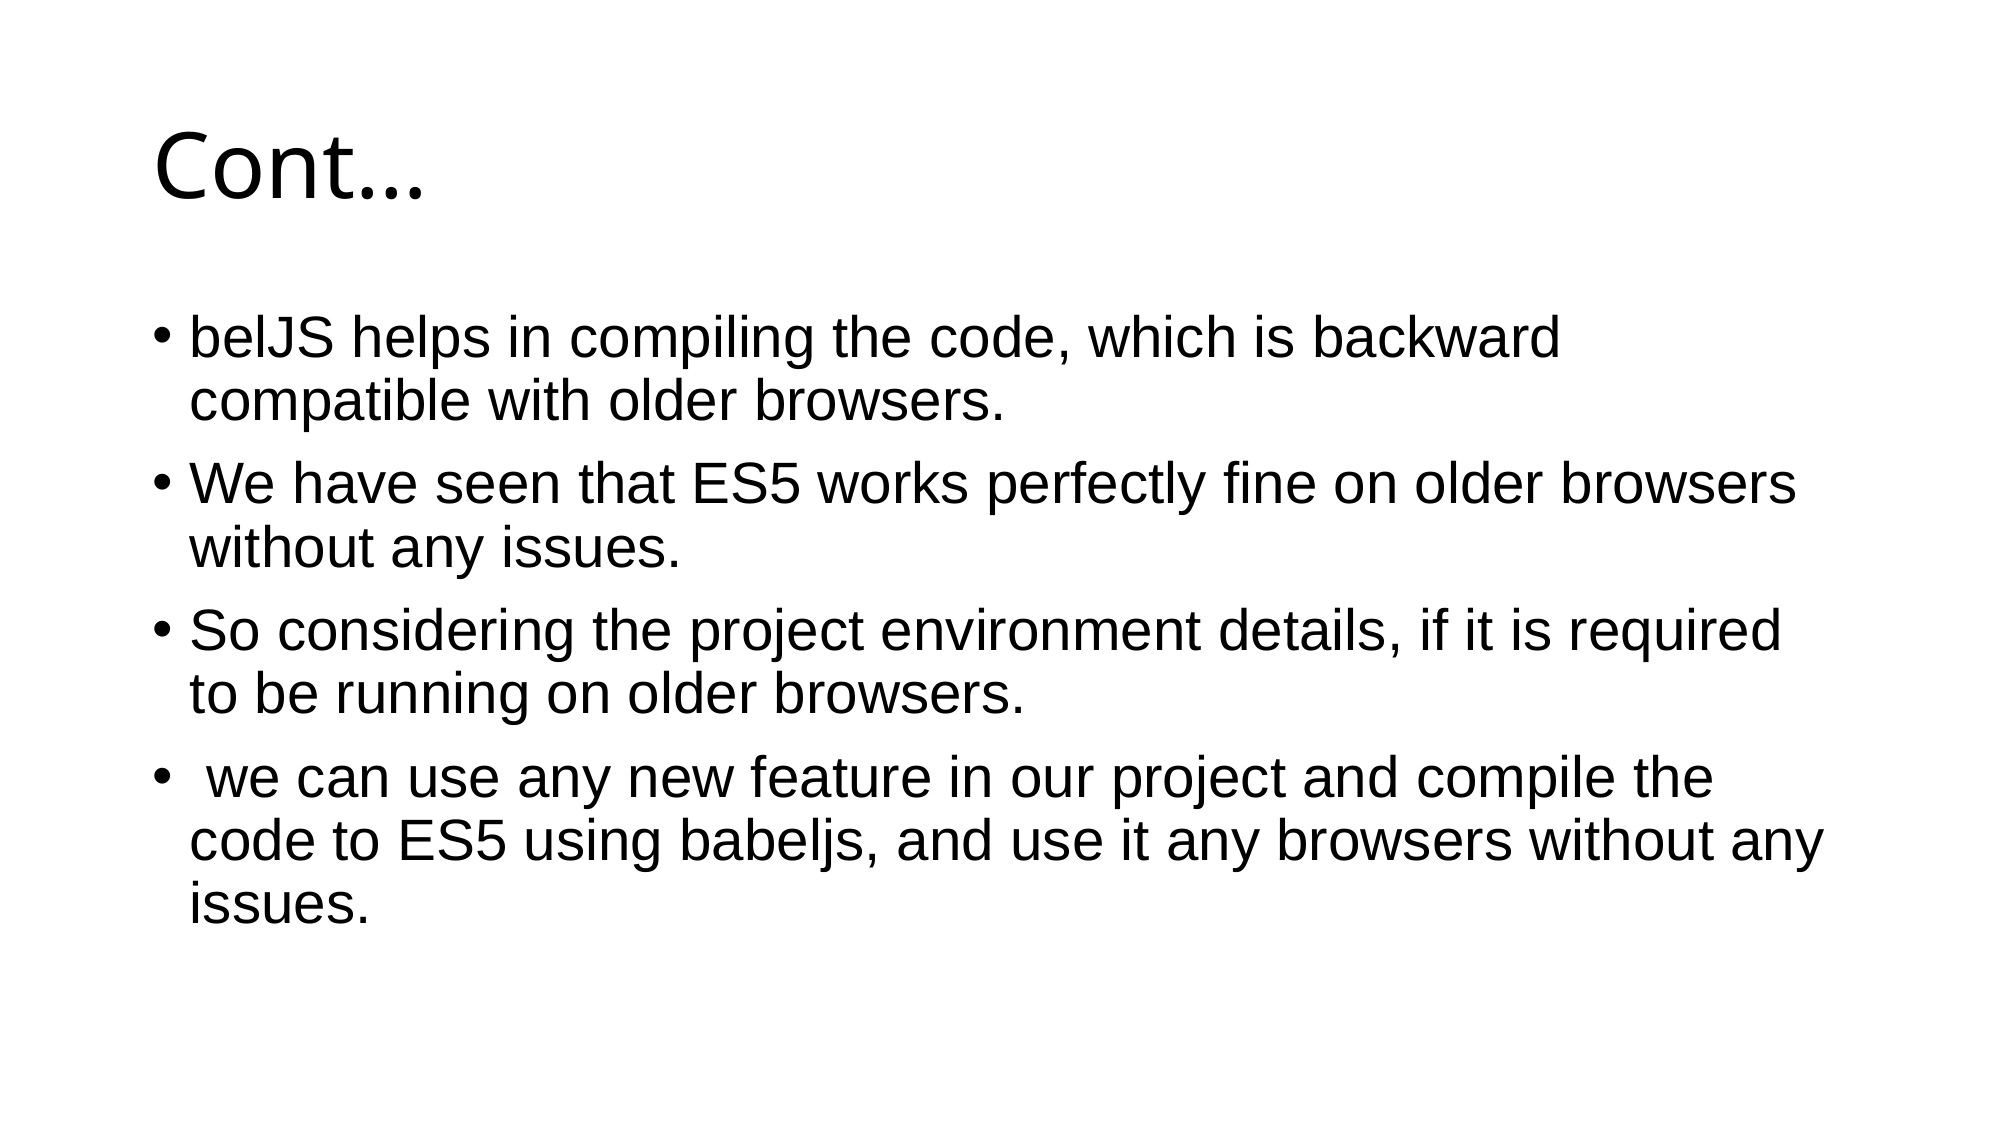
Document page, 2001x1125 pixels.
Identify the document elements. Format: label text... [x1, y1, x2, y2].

list belJS helps in compiling the code, which is backward compatible with older browsers. We have seen that ES5 works perfectly fine on older browsers without any issues. So considering the project environment details, if it is required to be running on older browsers. we can use any new feature in our project and compile the code to ES5 using babeljs, and use it any browsers without any issues. [137, 299, 1863, 1014]
title Cont… [137, 59, 1863, 278]
